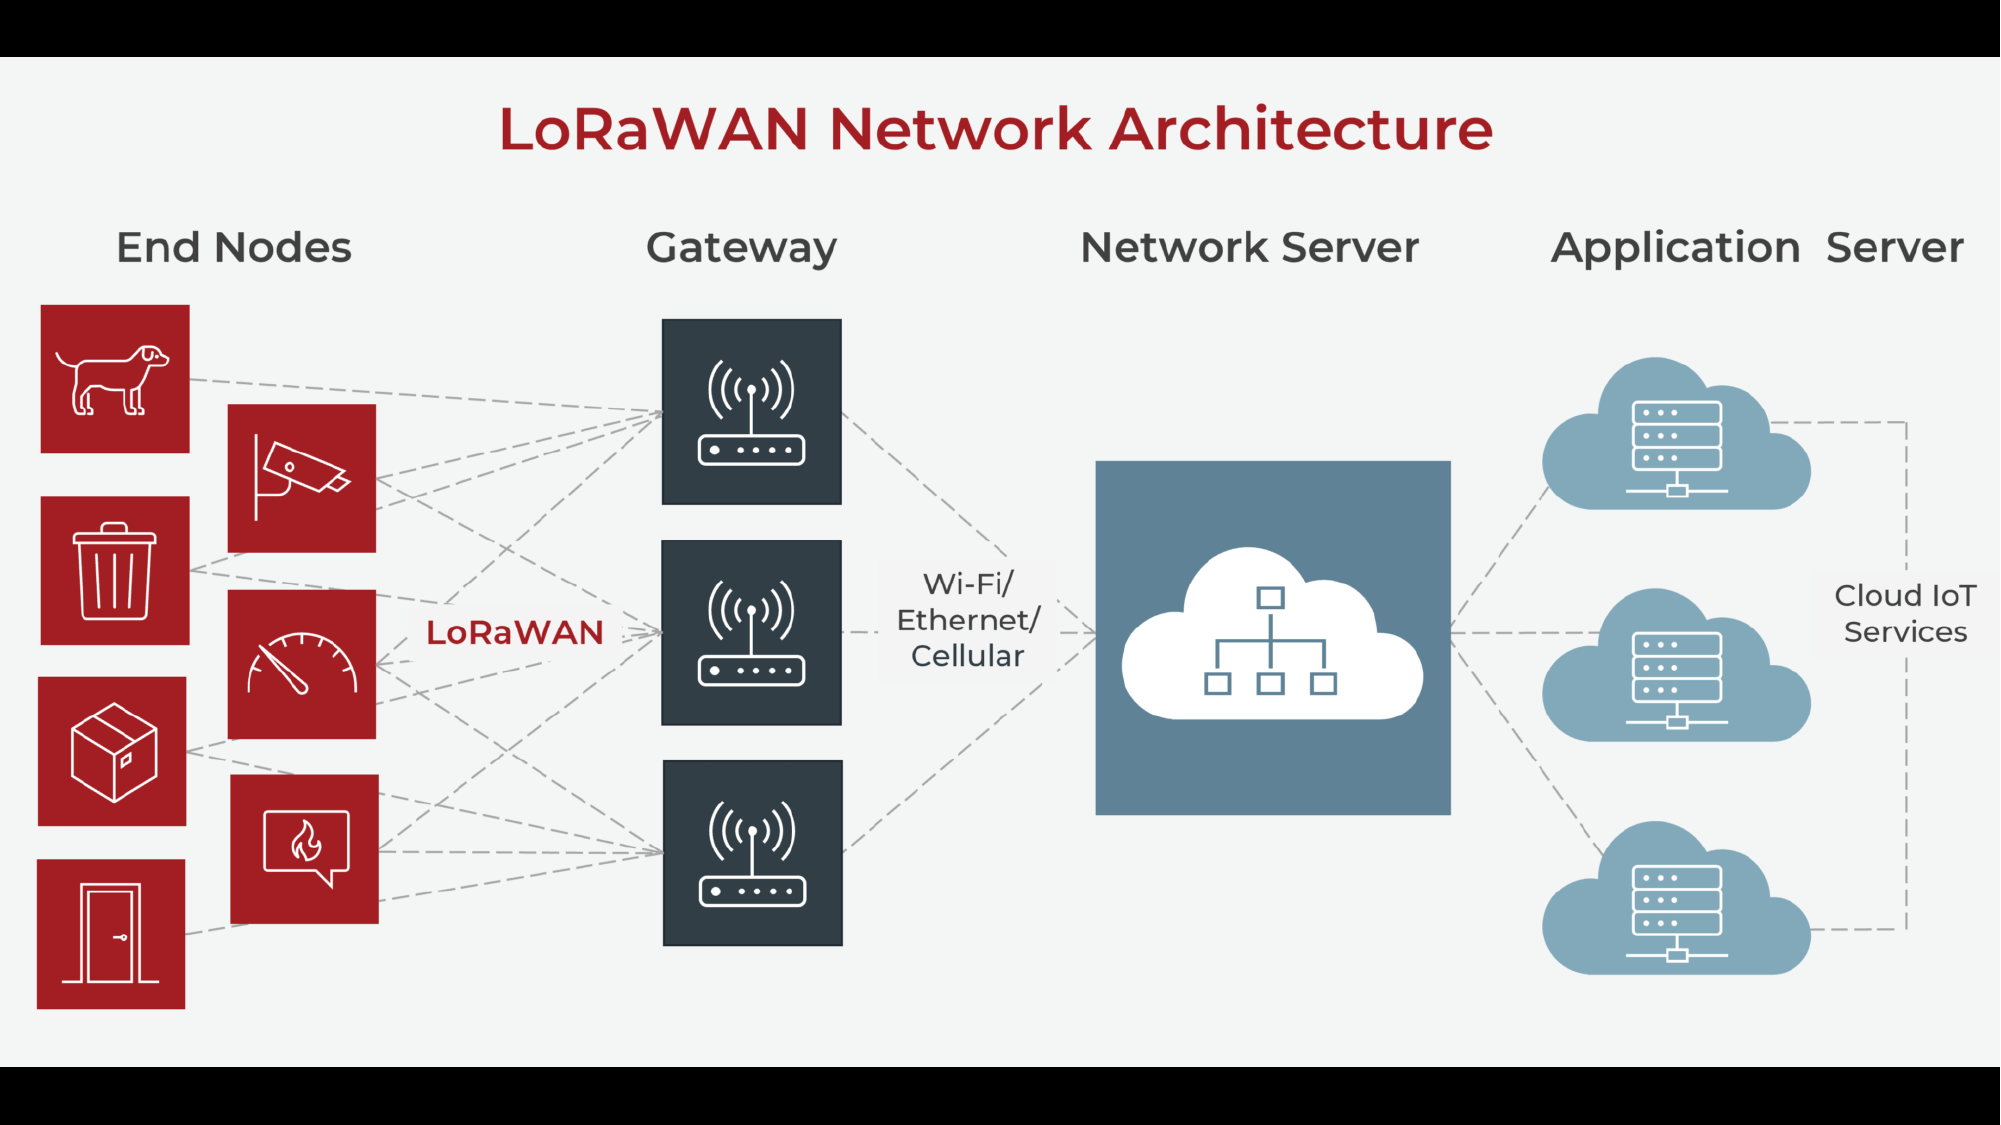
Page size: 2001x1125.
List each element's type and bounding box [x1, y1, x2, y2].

picture [0, 57, 2000, 1067]
